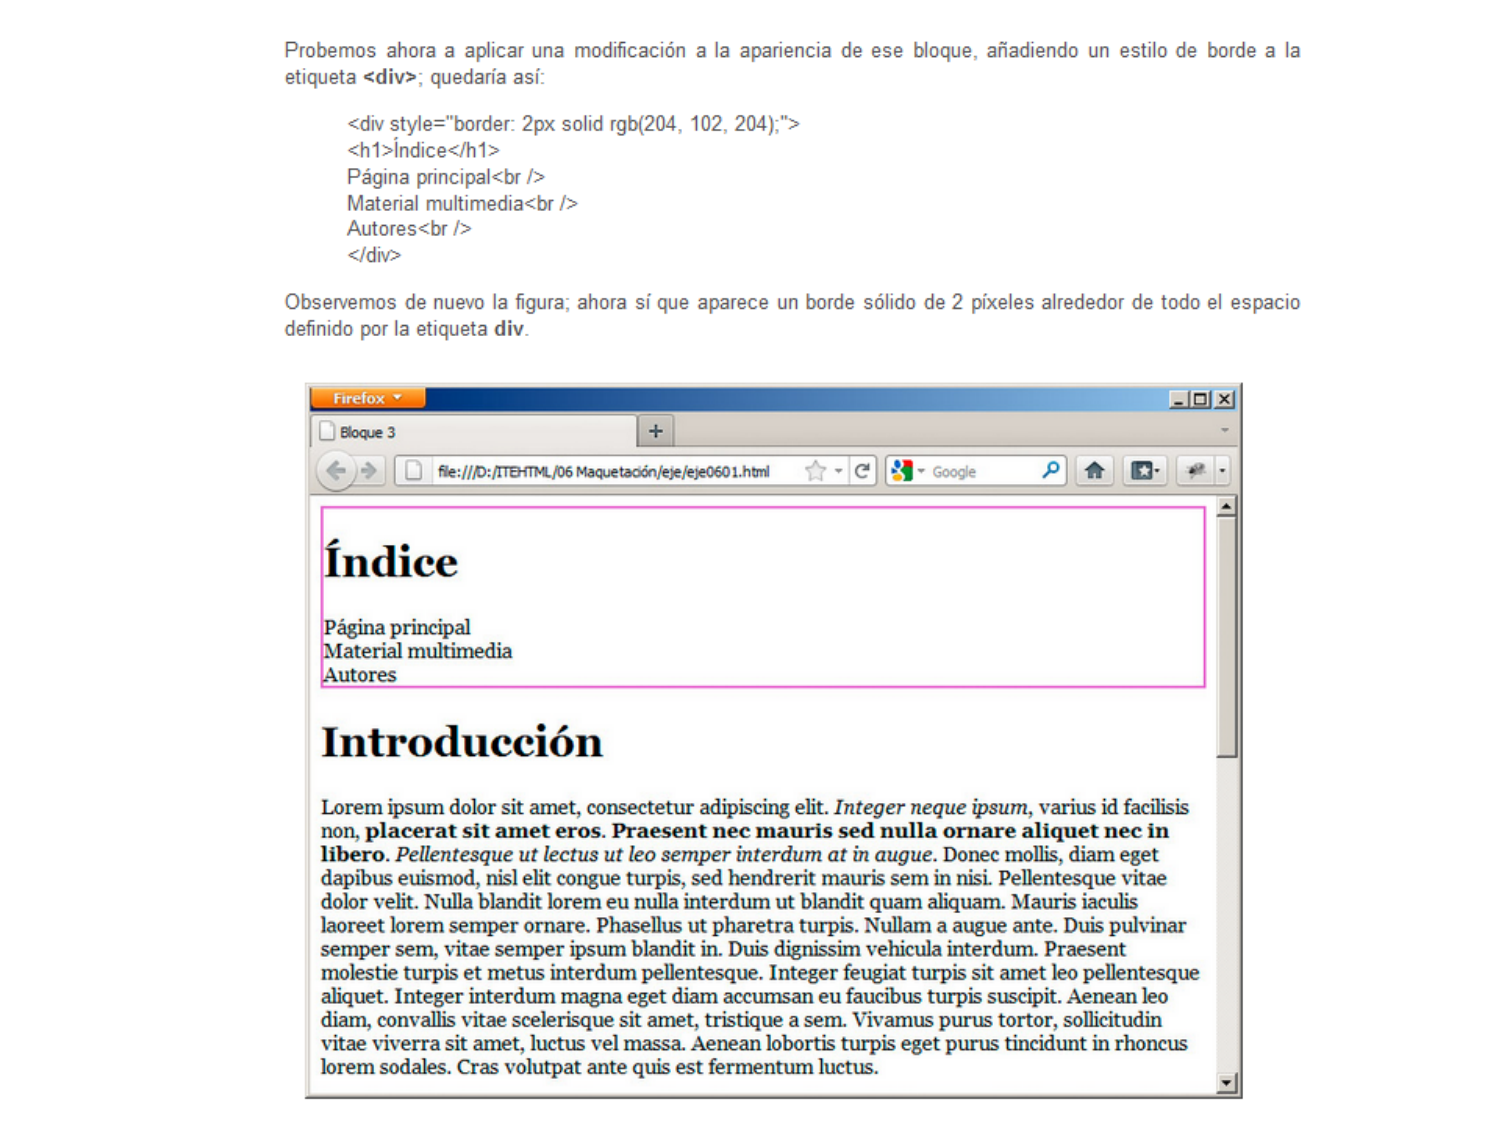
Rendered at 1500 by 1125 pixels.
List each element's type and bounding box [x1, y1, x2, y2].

picture [241, 12, 1329, 1124]
